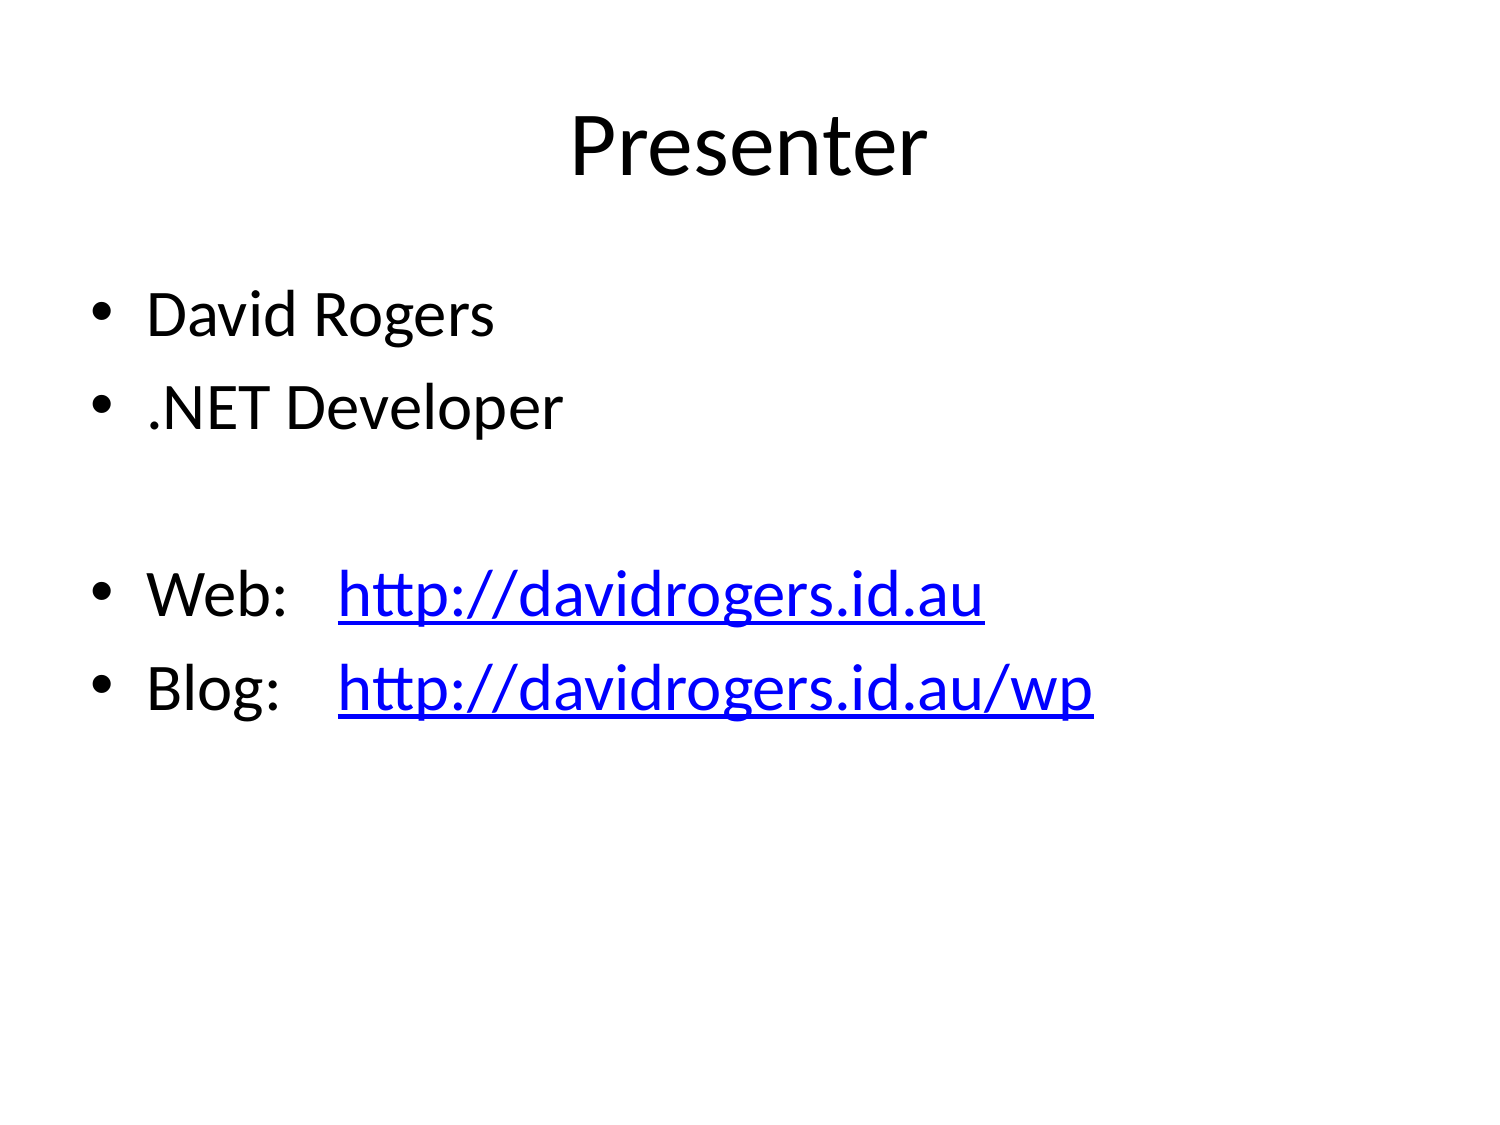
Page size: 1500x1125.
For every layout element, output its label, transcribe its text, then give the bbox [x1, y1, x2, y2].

title Presenter [75, 45, 1425, 233]
list David Rogers .NET Developer Web: http://davidrogers.id.au Blog: http://davidrogers.id.au/wp [75, 262, 1425, 1005]
